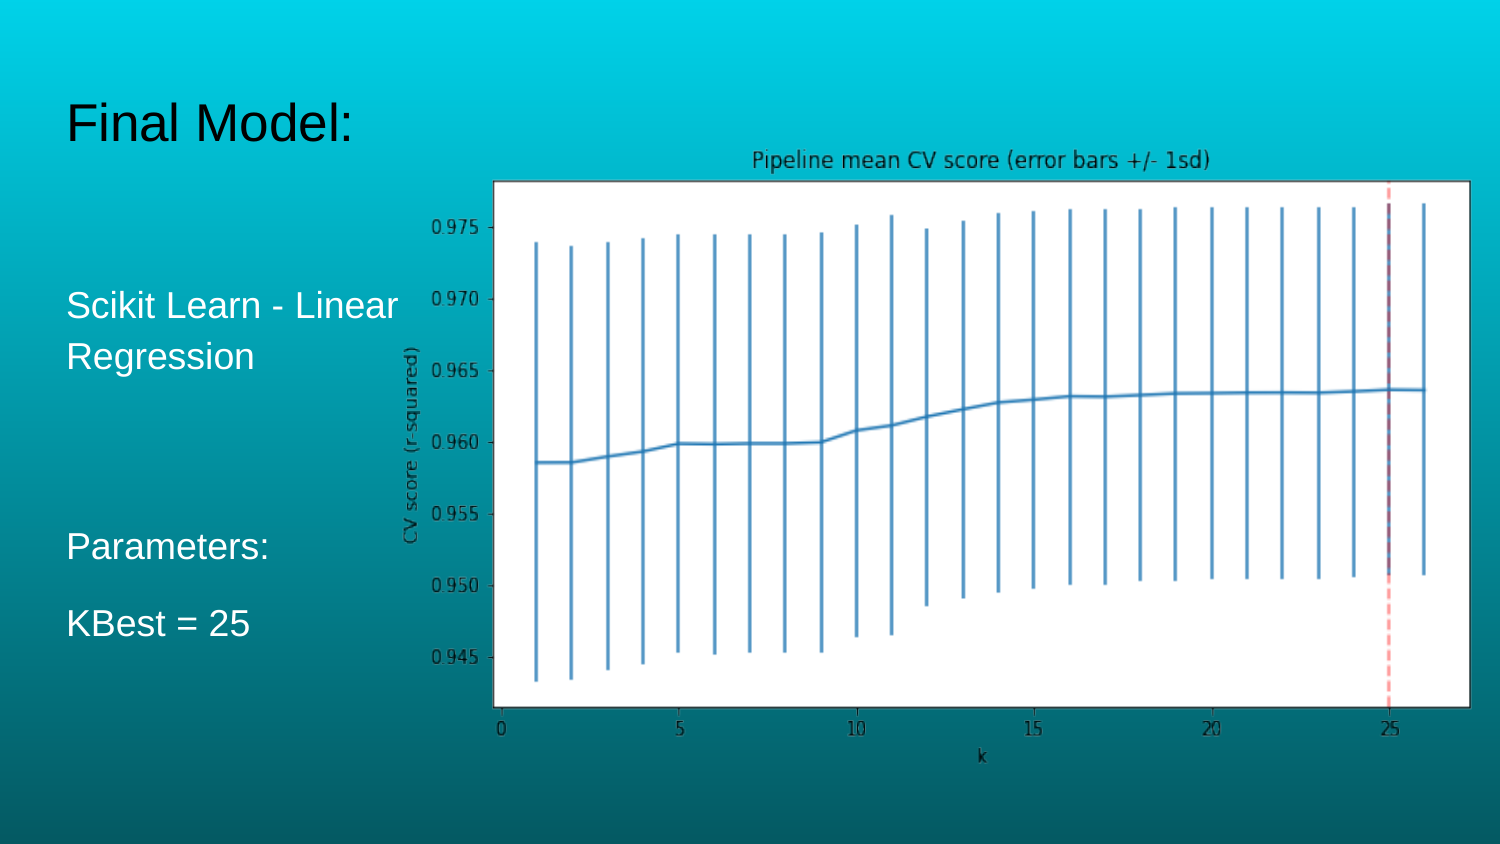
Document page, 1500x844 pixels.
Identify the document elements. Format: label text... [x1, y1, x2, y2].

text_box Parameters: KBest = 25 [51, 500, 388, 659]
title Final Model: [51, 72, 1449, 167]
list Scikit Learn - Linear Regression [51, 189, 388, 444]
picture [393, 135, 1482, 781]
